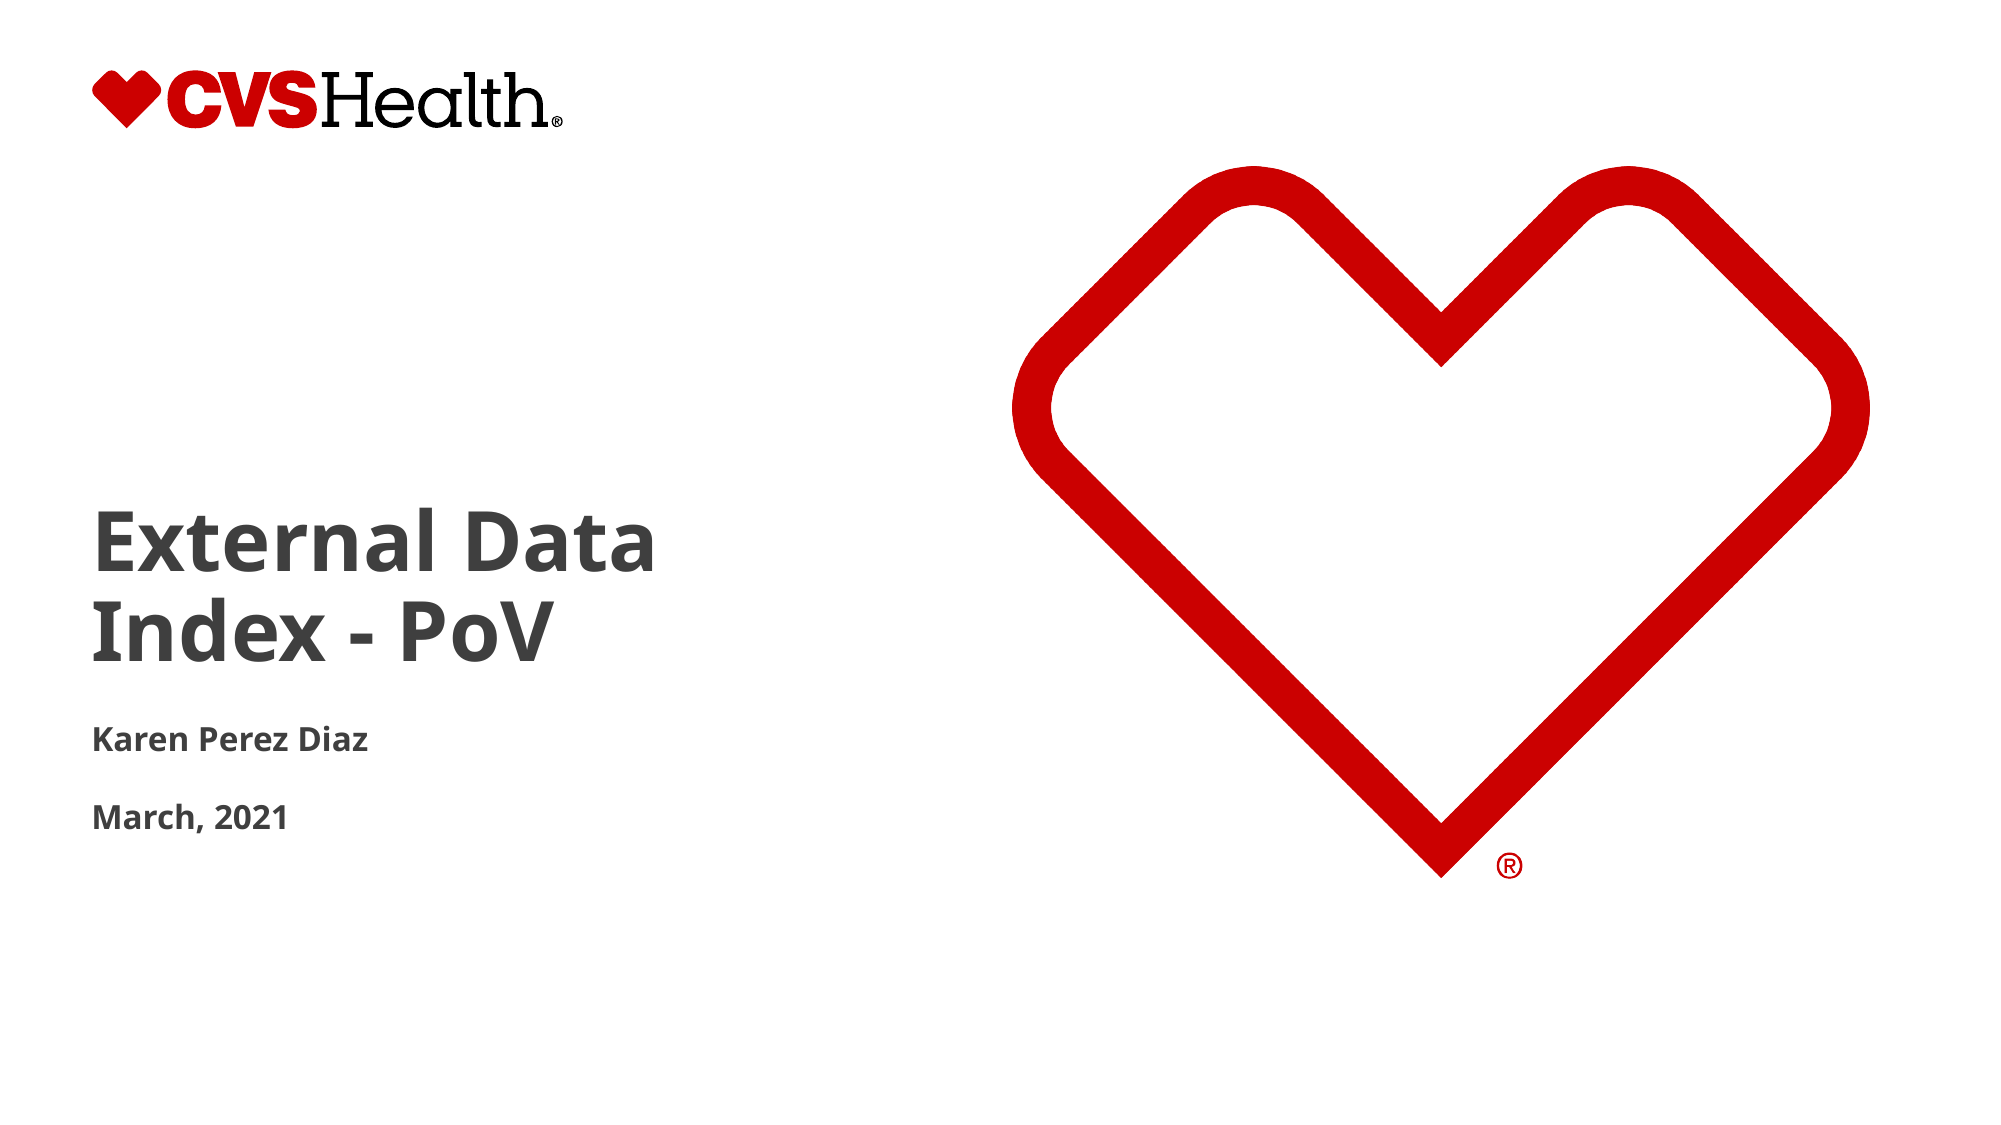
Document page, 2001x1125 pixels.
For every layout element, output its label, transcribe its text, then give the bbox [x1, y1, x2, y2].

picture [1012, 166, 1870, 879]
title External Data Index - PoV [91, 349, 860, 680]
list Karen Perez Diaz March, 2021 [91, 718, 680, 926]
